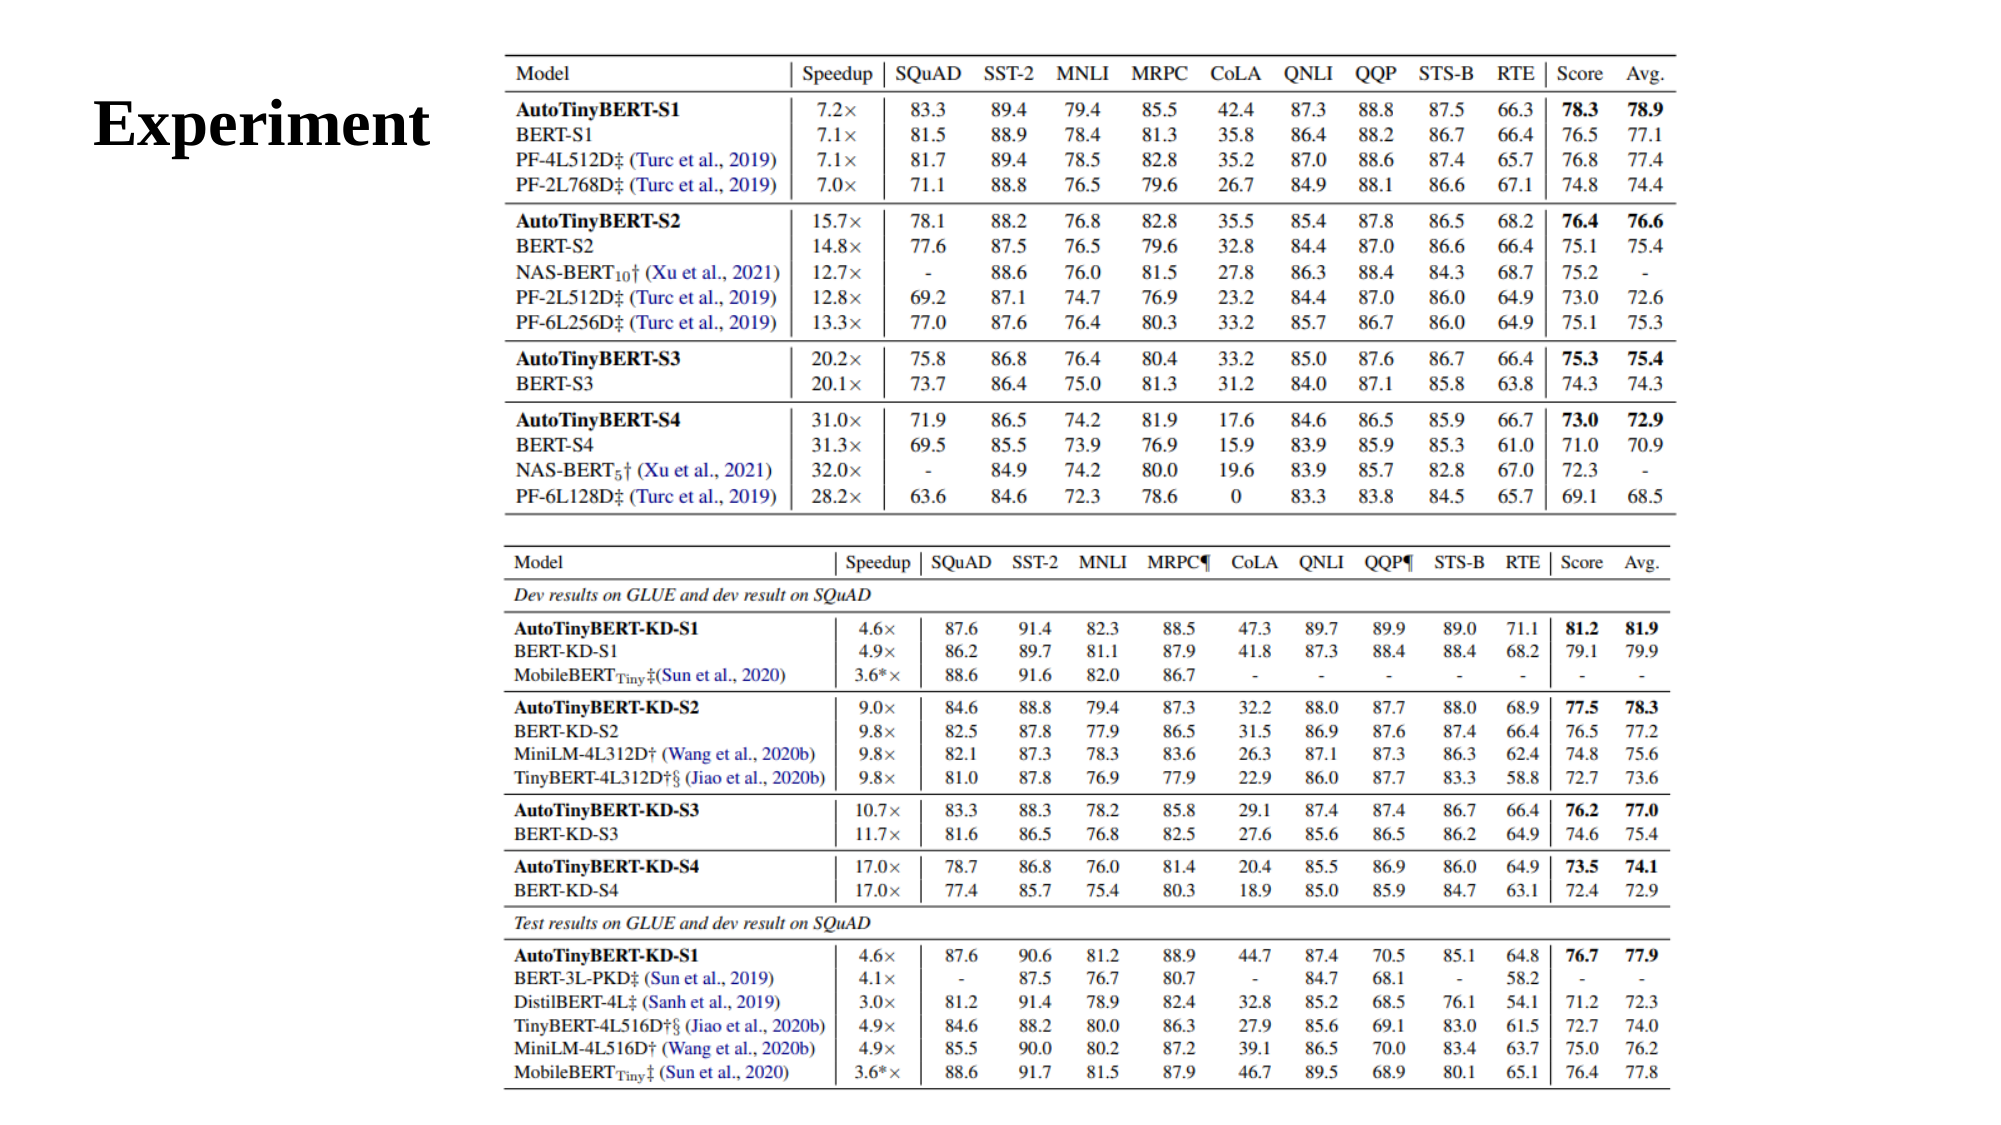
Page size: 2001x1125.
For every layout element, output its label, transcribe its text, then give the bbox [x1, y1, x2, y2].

text_box Experiment [78, 71, 481, 166]
picture [481, 15, 1702, 1097]
